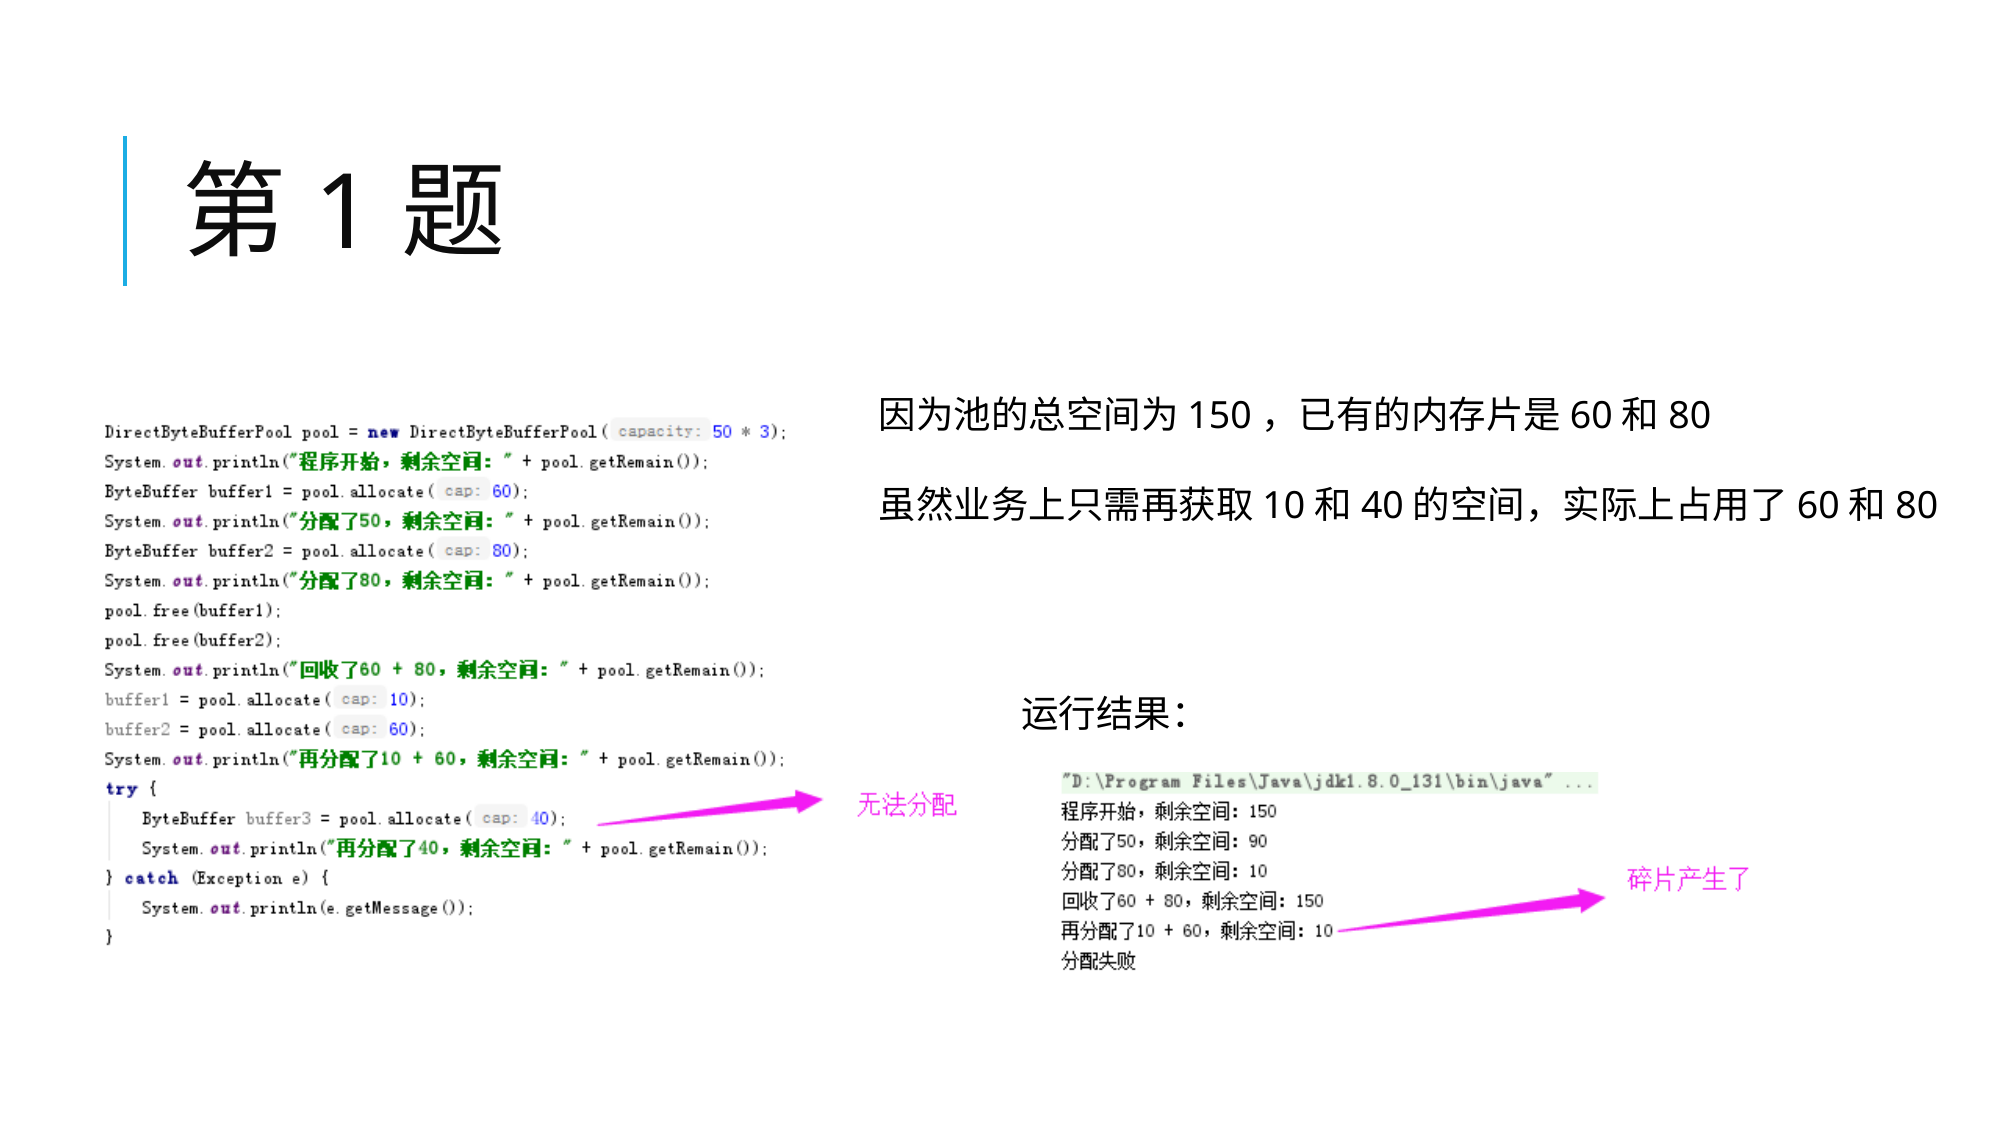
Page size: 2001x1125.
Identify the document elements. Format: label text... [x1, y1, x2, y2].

picture [79, 402, 966, 964]
title 第1题 [168, 96, 1763, 342]
text_box 运行结果： [1006, 682, 1224, 743]
picture [1051, 772, 1873, 1011]
text_box 因为池的总空间为150，已有的内存片是60和80 虽然业务上只需再获取10和40的空间，实际上占用了60和80 [863, 383, 1954, 533]
